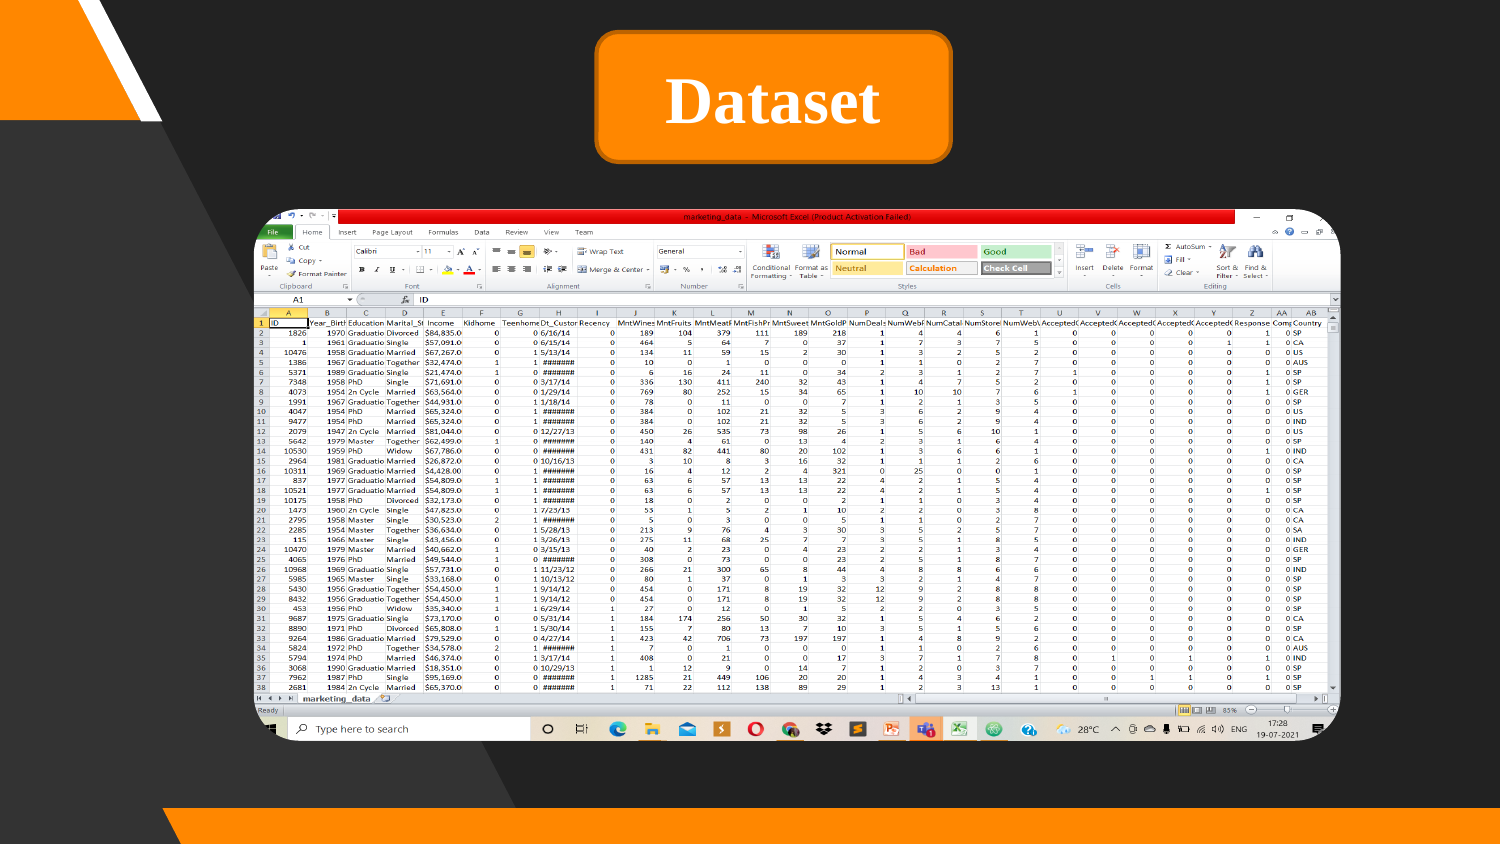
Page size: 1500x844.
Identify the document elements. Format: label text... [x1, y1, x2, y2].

text_box Dataset [594, 29, 953, 165]
picture [253, 208, 1341, 741]
